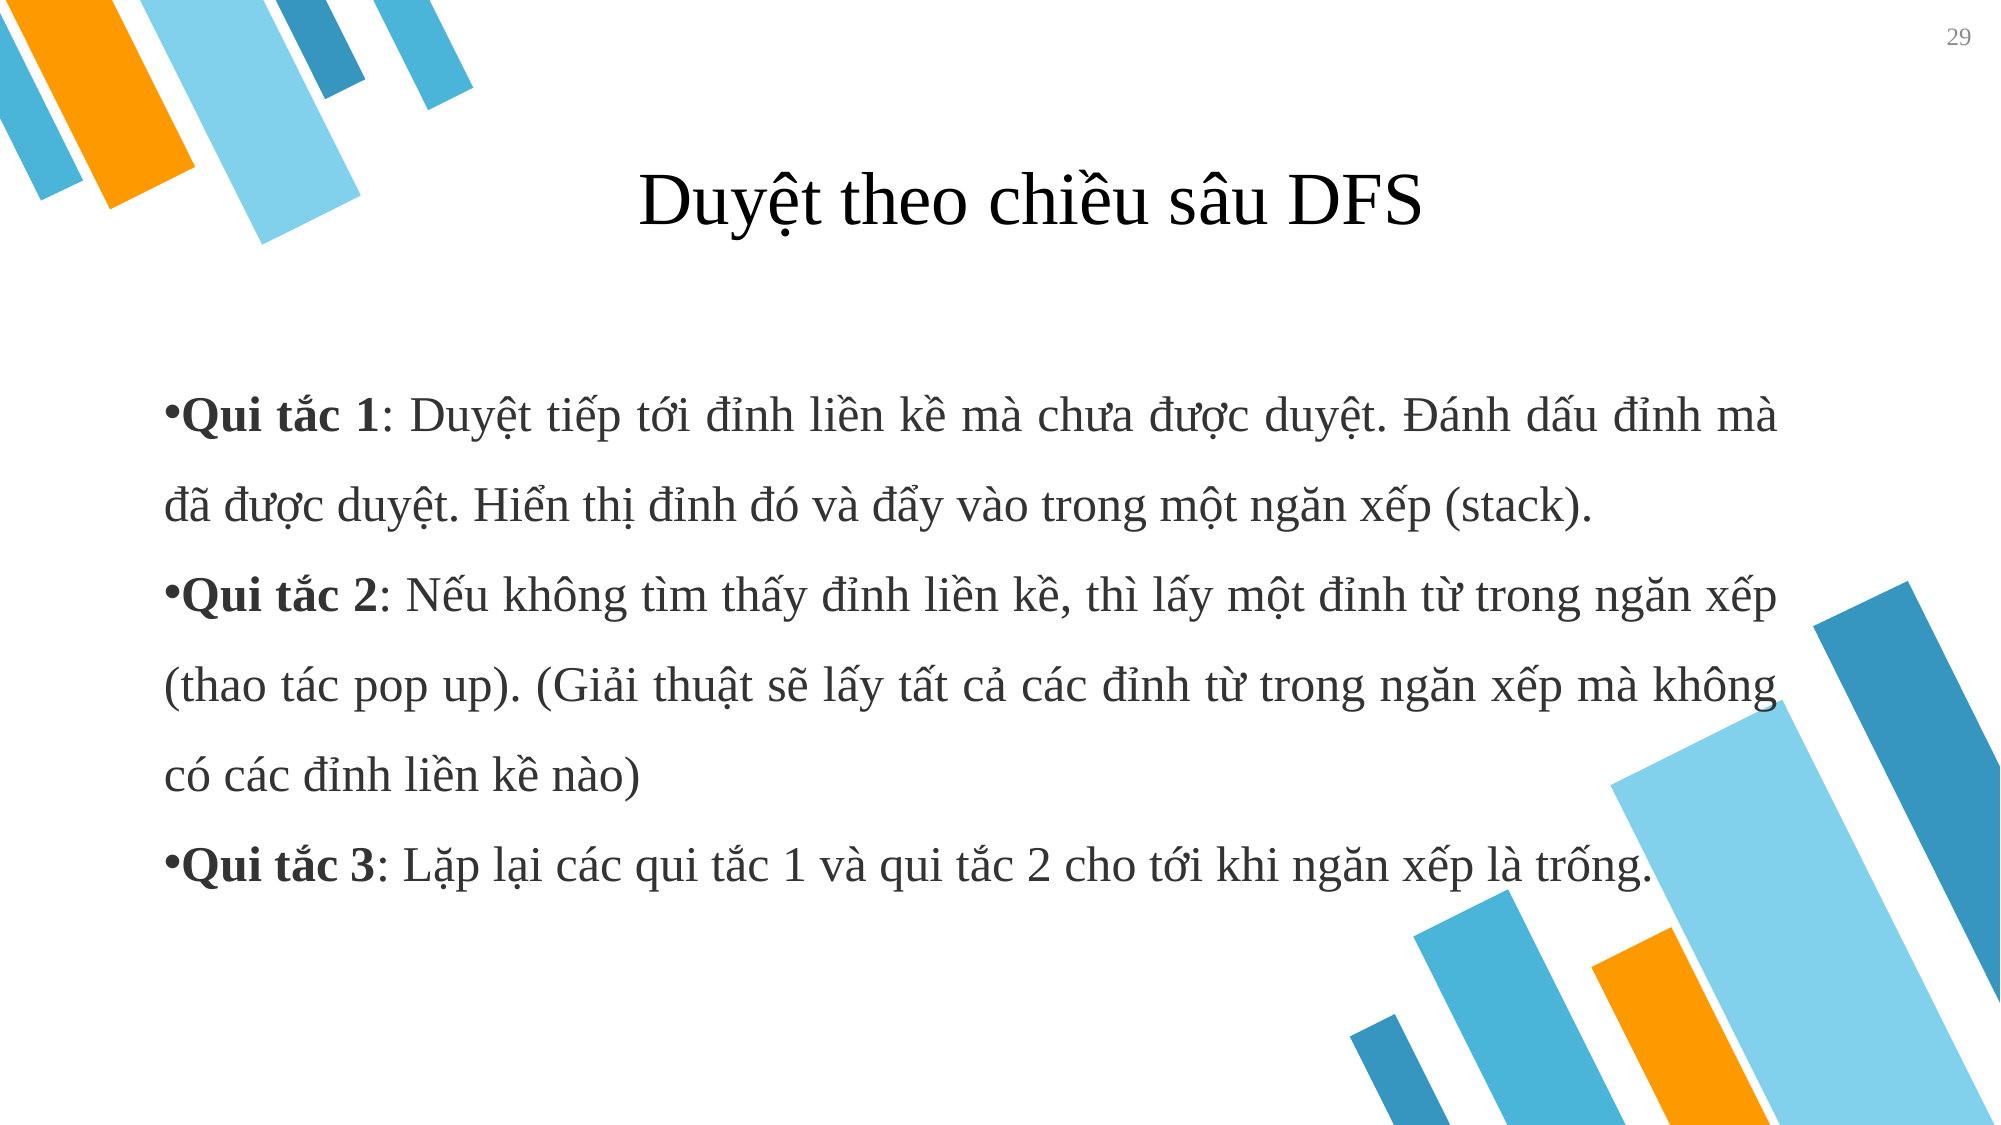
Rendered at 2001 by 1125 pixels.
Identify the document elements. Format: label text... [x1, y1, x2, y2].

slide_number 29 [1871, 0, 1992, 87]
text_box Qui tắc 1: Duyệt tiếp tới đỉnh liền kề mà chưa được duyệt. Đánh dấu đỉnh mà đã được duyệt. Hiển thị đỉnh đó và đẩy vào trong một ngăn xếp (stack). Qui tắc 2: Nếu không tìm thấy đỉnh liền kề, thì lấy một đỉnh từ trong ngăn xếp (thao tác pop up). (Giải thuật sẽ lấy tất cả các đỉnh từ trong ngăn xếp mà không có các đỉnh liền kề nào) Qui tắc 3: Lặp lại các qui tắc 1 và qui tắc 2 cho tới khi ngăn xếp là trống. [149, 344, 1794, 900]
text_box Duyệt theo chiều sâu DFS [623, 141, 1620, 247]
